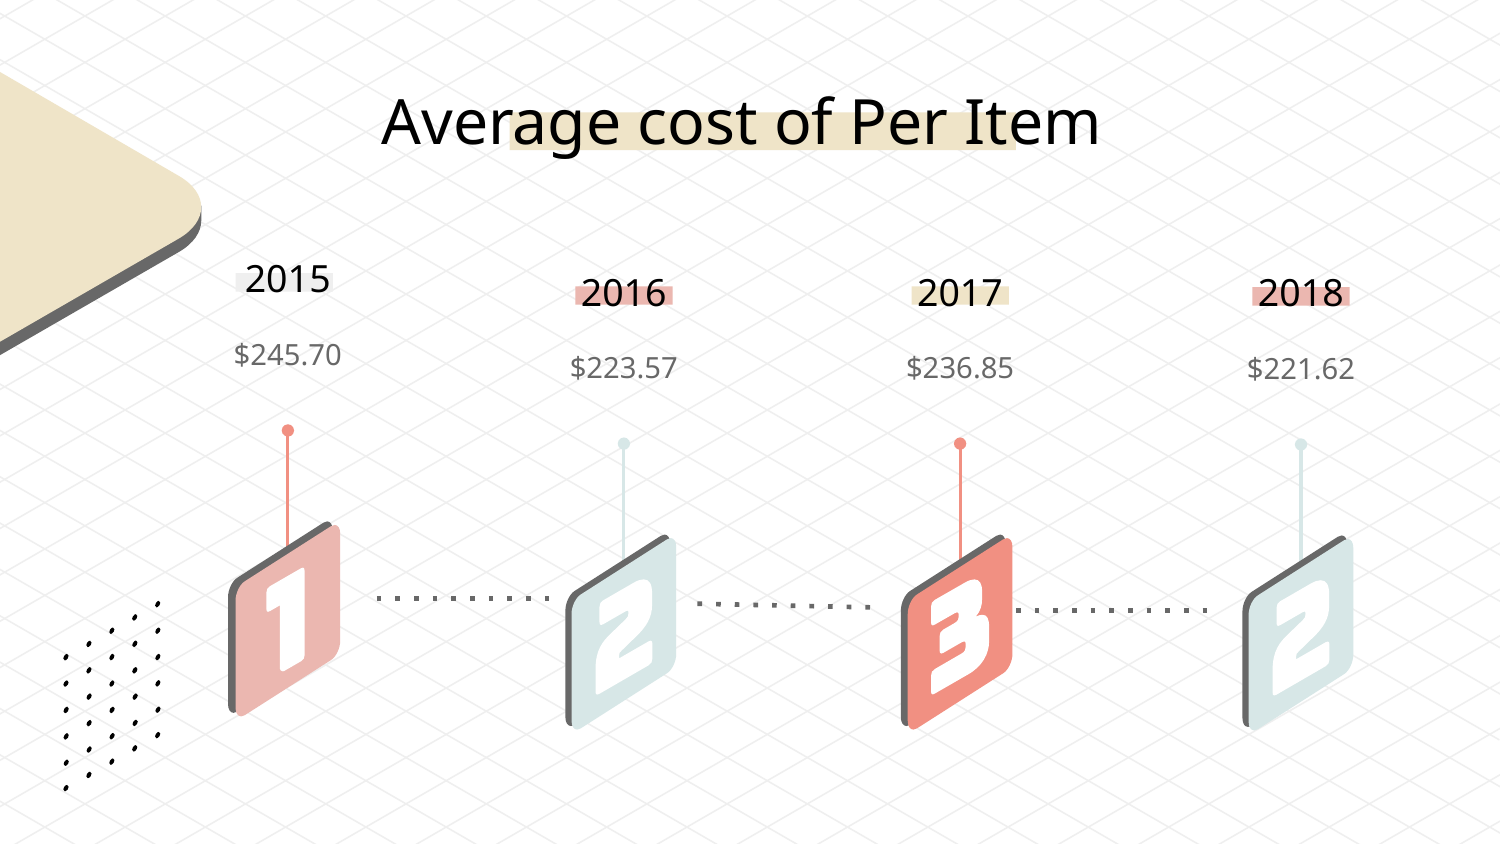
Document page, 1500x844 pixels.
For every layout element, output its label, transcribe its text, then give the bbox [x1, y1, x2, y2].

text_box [227, 521, 341, 717]
text_box $245.70 [214, 321, 459, 409]
text_box $223.57 [452, 334, 789, 422]
text_box $221.62 [1130, 335, 1472, 423]
text_box $236.85 [789, 334, 1131, 422]
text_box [697, 603, 872, 608]
text_box 2018 [1130, 254, 1472, 333]
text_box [0, 0, 209, 409]
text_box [62, 600, 161, 792]
title Average cost of Per Item [214, 72, 1382, 167]
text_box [1242, 535, 1354, 731]
text_box 2017 [789, 253, 1131, 332]
text_box 2015 [214, 240, 459, 319]
text_box 2016 [452, 253, 789, 332]
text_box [565, 534, 677, 730]
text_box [900, 534, 1013, 730]
